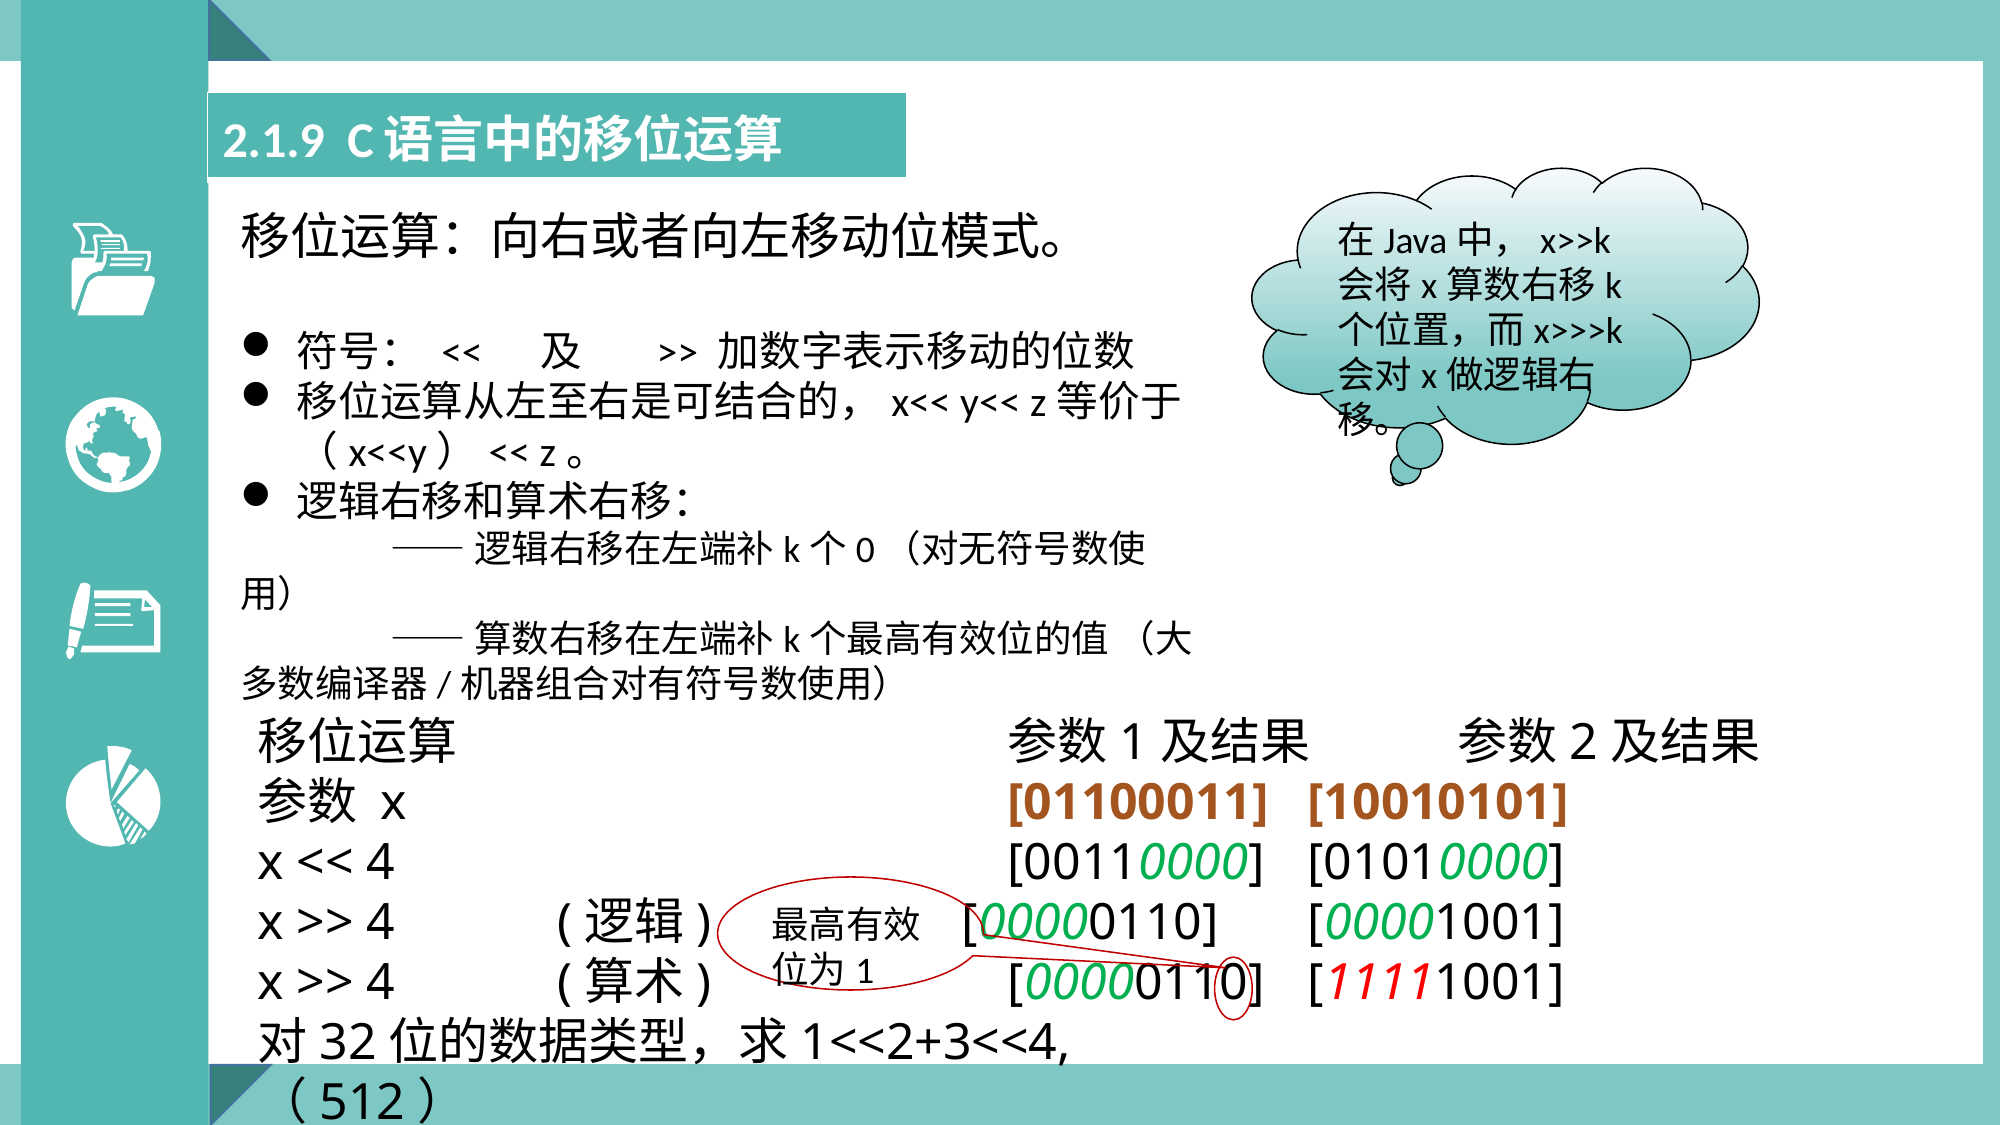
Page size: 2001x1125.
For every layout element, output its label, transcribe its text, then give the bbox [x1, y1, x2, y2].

table_header 2.1.9 C语言中的移位运算 [208, 93, 906, 177]
text_box [1214, 957, 1253, 1020]
text_box 在Java中，x>>k会将x算数右移k个位置，而x>>>k会对x做逻辑右移。 [1251, 168, 1760, 486]
text_box 移位运算 参数1及结果 参数2及结果 参数 x [01100011] [10010101] x << 4 [00110000] [01010000] x >> 4 (逻辑) [00000110] [00001001] x >> 4 (算术) [00000110] [11111001] 对32位的数据类型，求1<<2+3<<4, （512） [242, 701, 1835, 1125]
text_box 最高有效位为1 [717, 876, 1226, 991]
text_box 移位运算：向右或者向左移动位模式。 符号： << 及 >> 加数字表示移动的位数 移位运算从左至右是可结合的，x<< y<< z等价于（x<<y）<< z。 逻辑右移和算术右移： ——逻辑右移在左端补k个0（对无符号数使用） ——算数右移在左端补k个最高有效位的值 （大多数编译器/机器组合对有符号数使用） [225, 197, 1215, 713]
